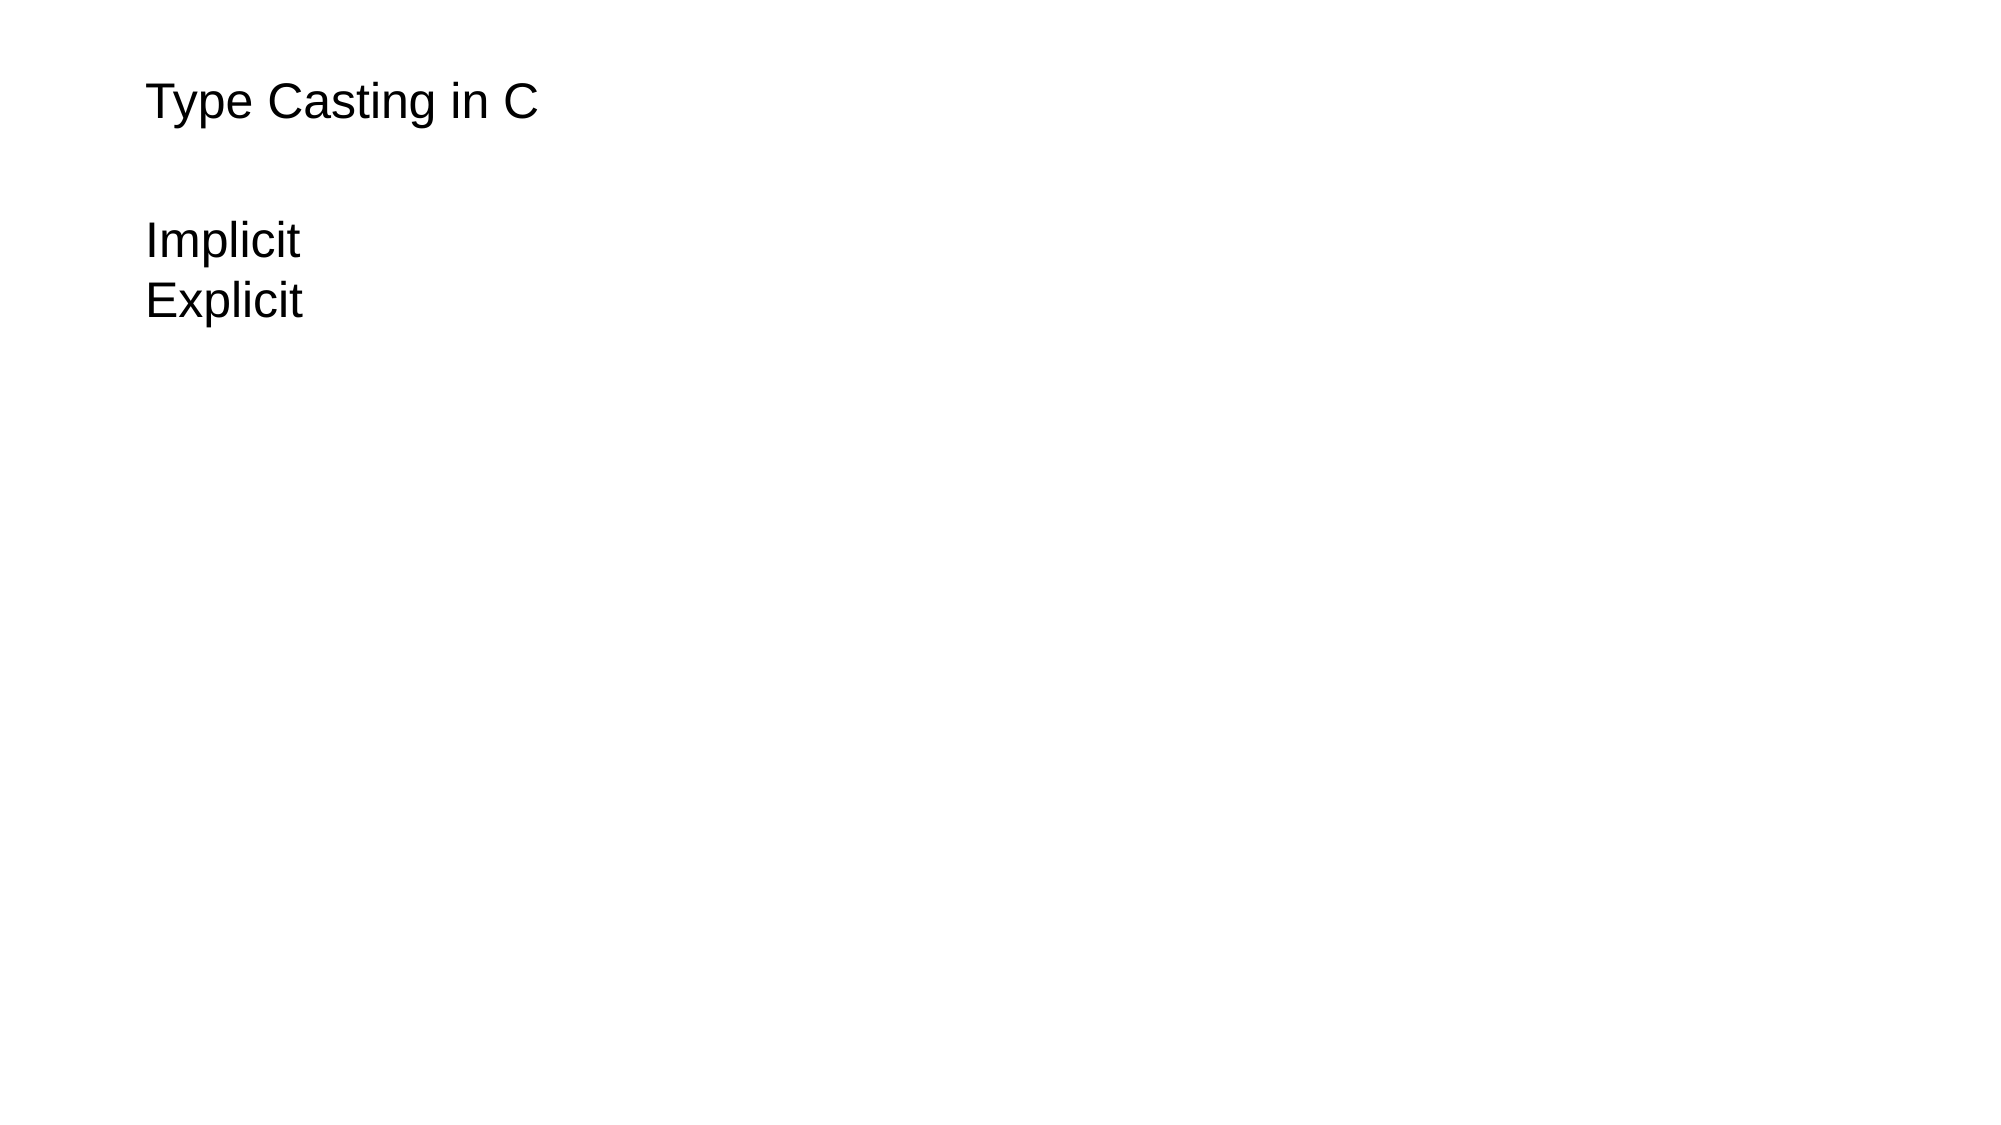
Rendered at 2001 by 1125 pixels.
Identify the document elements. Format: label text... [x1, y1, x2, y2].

text_box Implicit Explicit [130, 199, 1796, 335]
text_box Type Casting in C [130, 61, 1796, 137]
